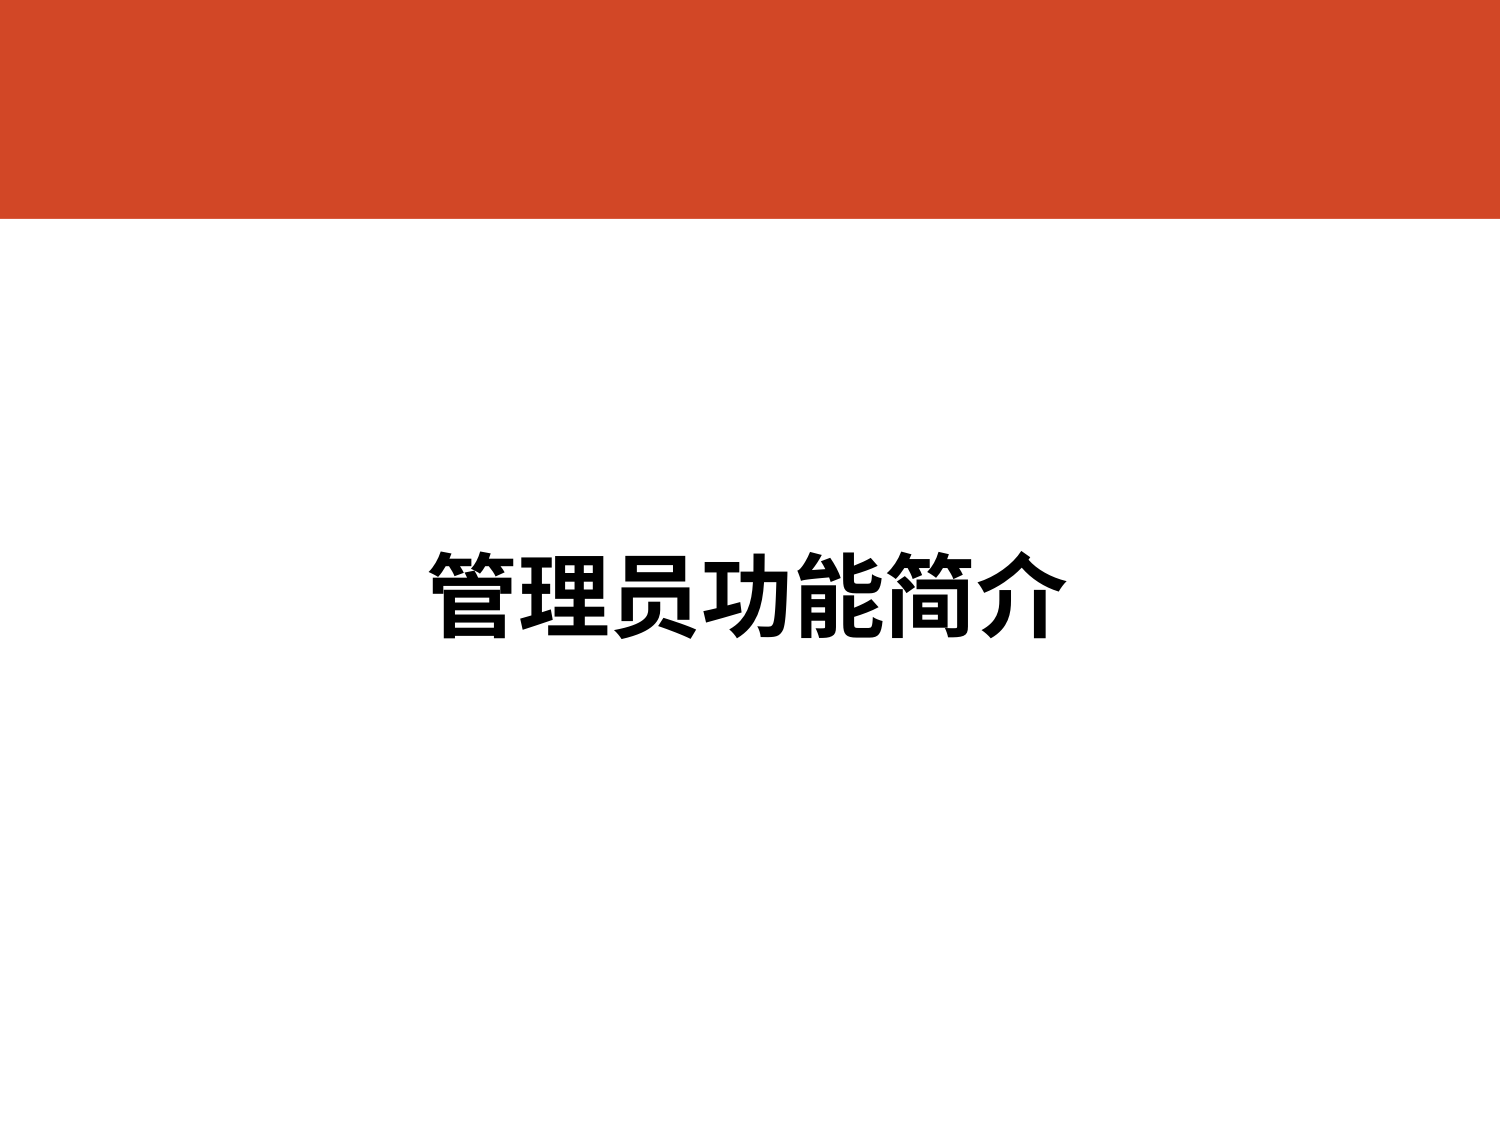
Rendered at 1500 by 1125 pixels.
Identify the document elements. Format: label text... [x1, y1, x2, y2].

list 管理员功能简介 [411, 476, 1213, 766]
